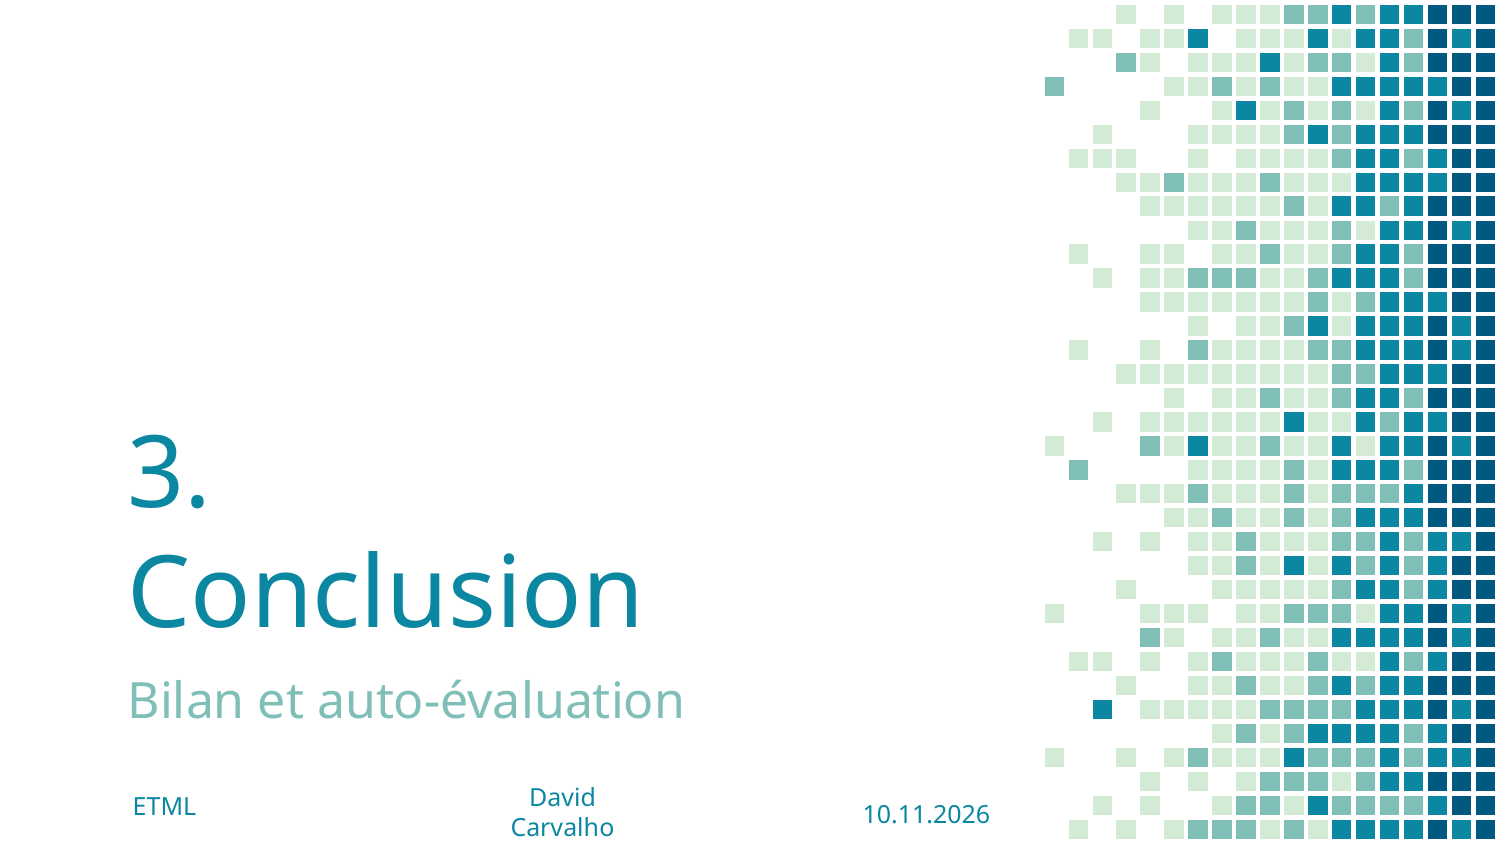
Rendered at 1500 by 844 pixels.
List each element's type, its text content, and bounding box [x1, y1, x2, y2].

title 3. Conclusion [112, 472, 977, 653]
subtitle Bilan et auto-évaluation [112, 653, 977, 783]
